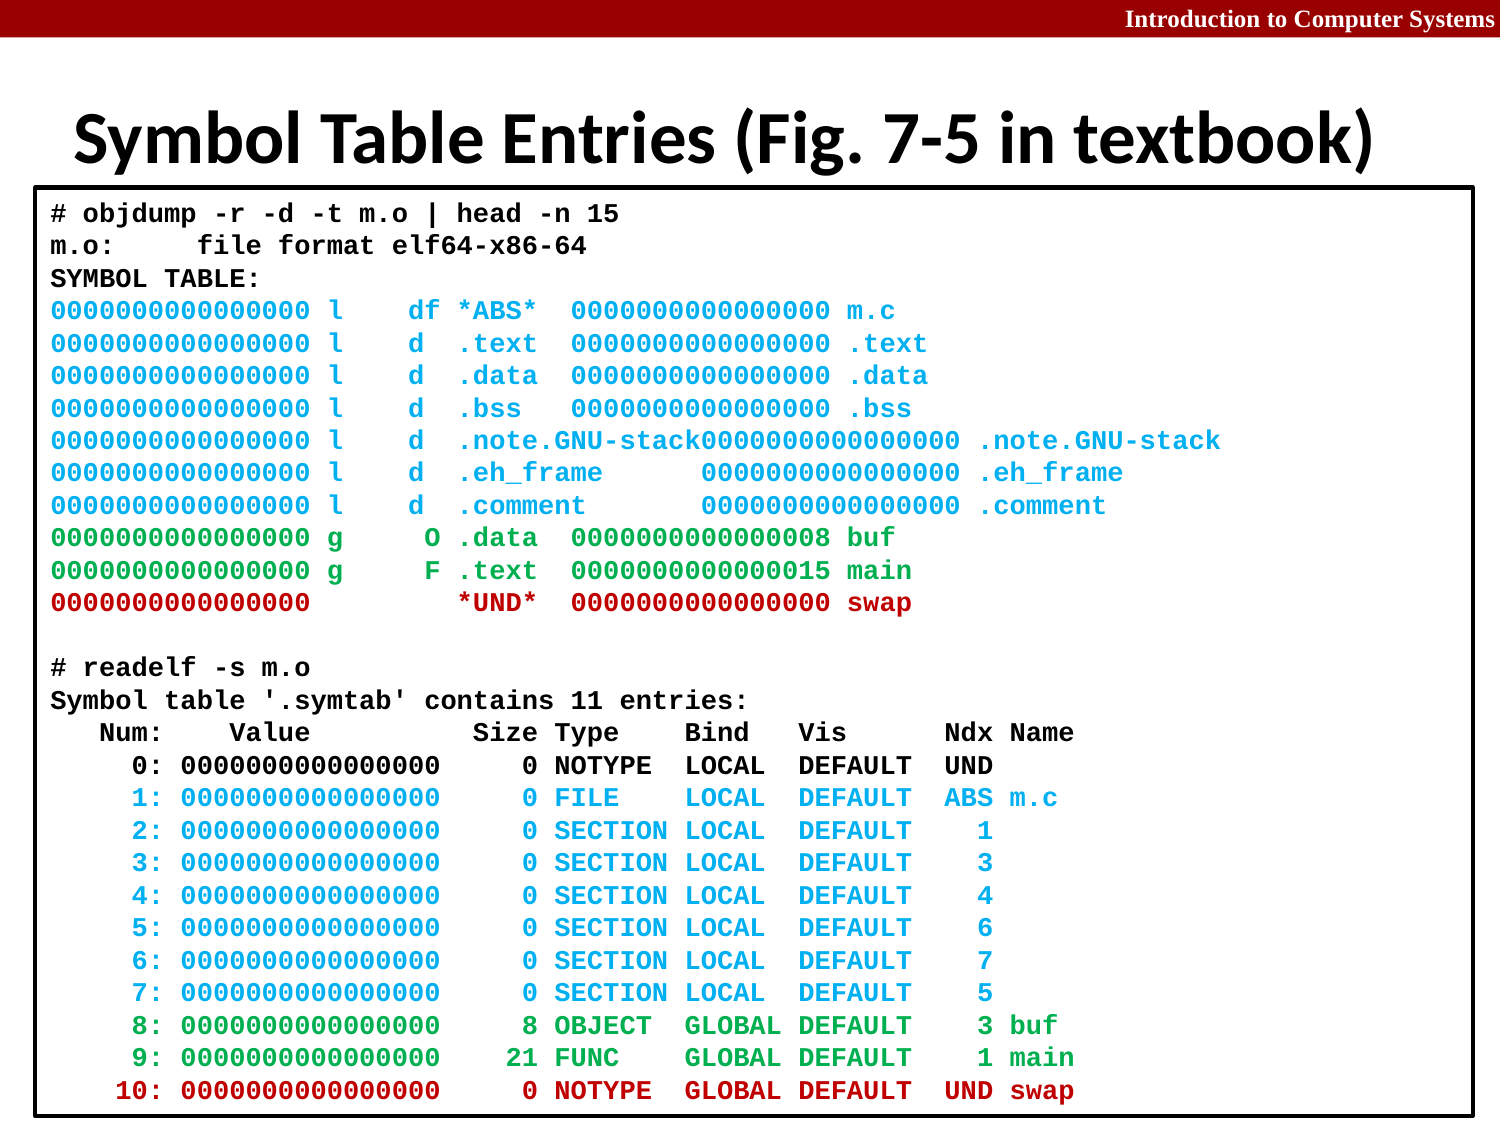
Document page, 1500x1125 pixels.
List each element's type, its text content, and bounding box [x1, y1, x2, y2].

title Symbol Table Entries (Fig. 7-5 in textbook) [58, 71, 1438, 187]
text_box # objdump -r -d -t m.o | head -n 15 m.o: file format elf64-x86-64 SYMBOL TABLE: 0000000000000000 l df *ABS* 0000000000000000 m.c 0000000000000000 l d .text 0000000000000000 .text 0000000000000000 l d .data 0000000000000000 .data 0000000000000000 l d .bss 0000000000000000 .bss 0000000000000000 l d .note.GNU-stack0000000000000000 .note.GNU-stack 0000000000000000 l d .eh_frame 0000000000000000 .eh_frame 0000000000000000 l d .comment 0000000000000000 .comment 0000000000000000 g O .data 0000000000000008 buf 0000000000000000 g F .text 0000000000000015 main 0000000000000000 *UND* 0000000000000000 swap # readelf -s m.o Symbol table '.symtab' contains 11 entries: Num: Value Size Type Bind Vis Ndx Name 0: 0000000000000000 0 NOTYPE LOCAL DEFAULT UND 1: 0000000000000000 0 FILE LOCAL DEFAULT ABS m.c 2: 0000000000000000 0 SECTION LOCAL DEFAULT 1 3: 0000000000000000 0 SECTION LOCAL DEFAULT 3 4: 0000000000000000 0 SECTION LOCAL DEFAULT 4 5: 0000000000000000 0 SECTION LOCAL DEFAULT 6 6: 0000000000000000 0 SECTION LOCAL DEFAULT 7 7: 0000000000000000 0 SECTION LOCAL DEFAULT 5 8: 0000000000000000 8 OBJECT GLOBAL DEFAULT 3 buf 9: 0000000000000000 21 FUNC GLOBAL DEFAULT 1 main 10: 0000000000000000 0 NOTYPE GLOBAL DEFAULT UND swap [35, 187, 1473, 1116]
